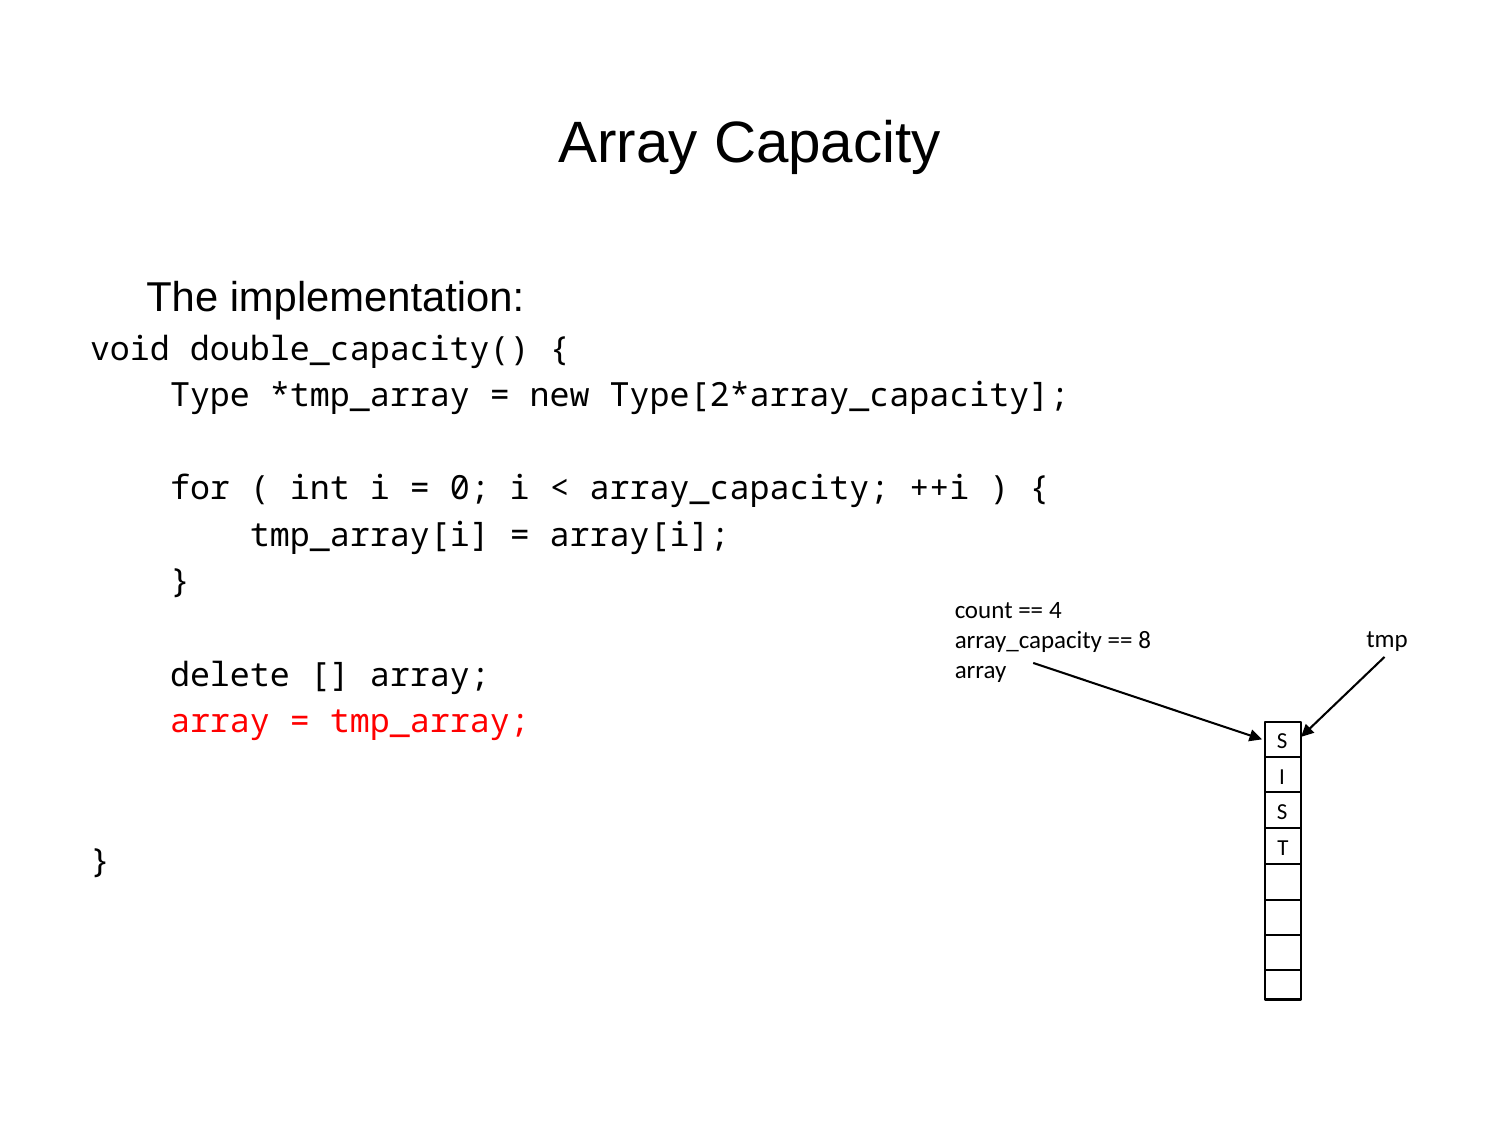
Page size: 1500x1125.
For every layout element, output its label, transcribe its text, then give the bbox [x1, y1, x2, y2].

title Array Capacity [74, 44, 1426, 233]
list The implementation: void double_capacity() { Type *tmp_array = new Type[2*array_capacity]; for ( int i = 0; i < array_capacity; ++i ) { tmp_array[i] = array[i]; } delete [] array; array = tmp_array; } [74, 262, 1426, 1006]
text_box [938, 585, 1424, 1000]
